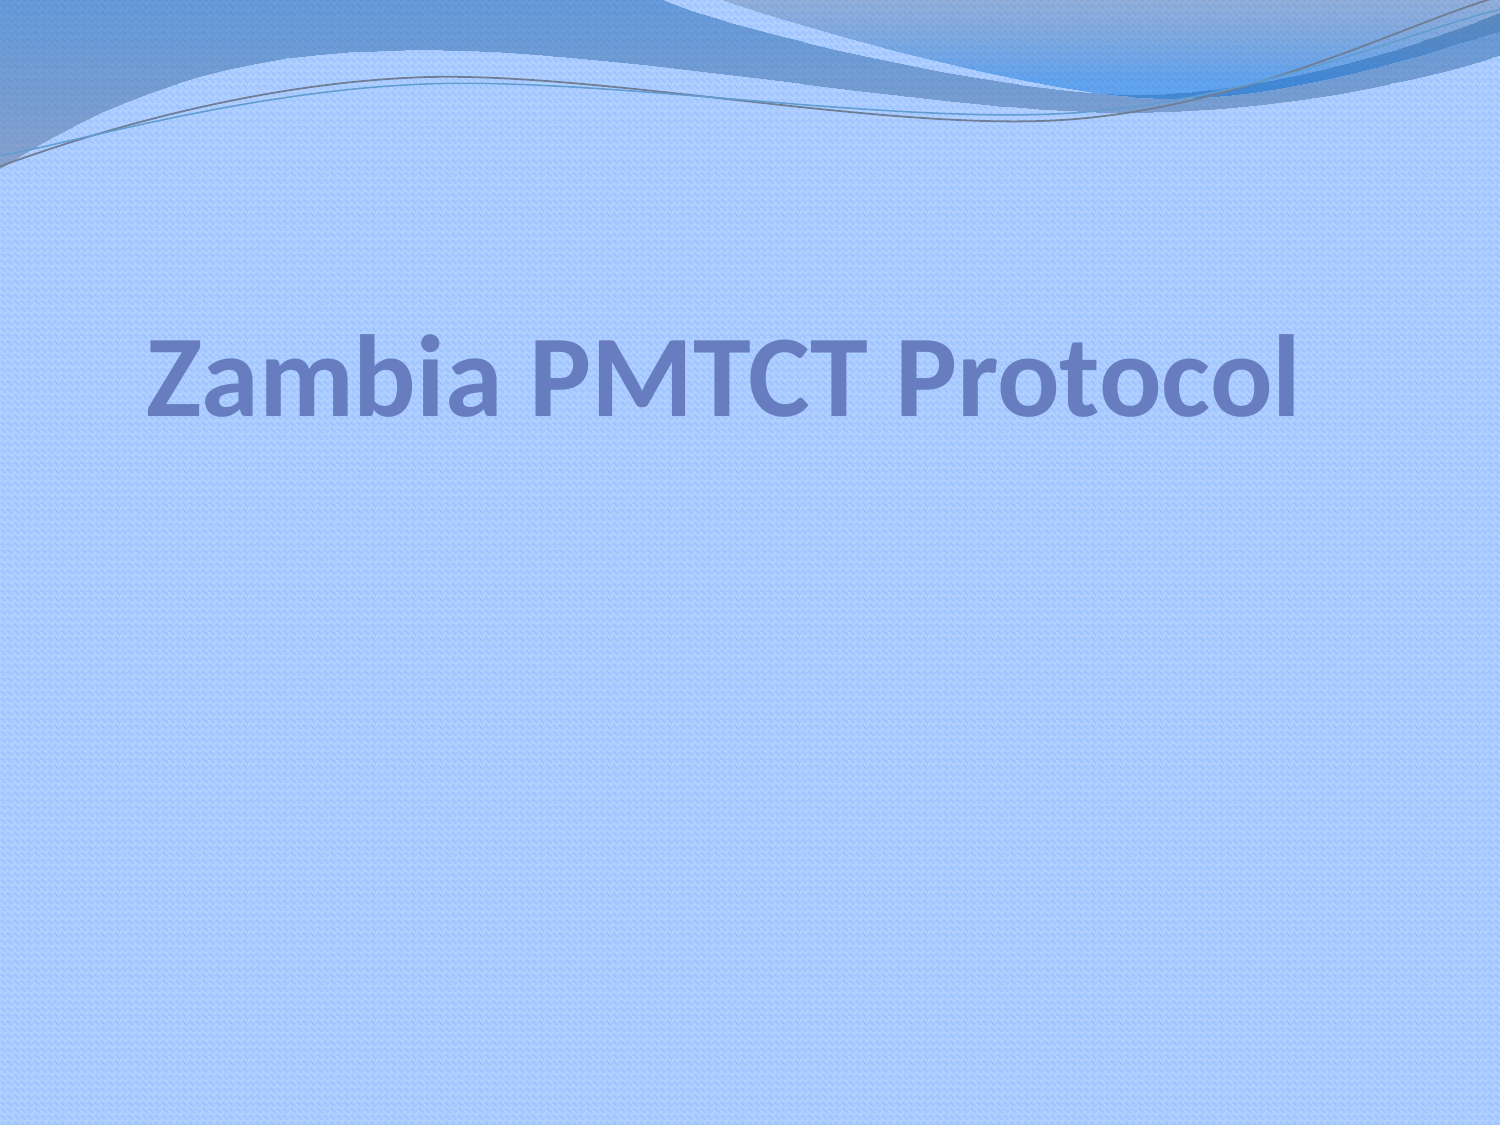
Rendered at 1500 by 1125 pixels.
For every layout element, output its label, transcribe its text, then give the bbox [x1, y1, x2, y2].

title Zambia PMTCT Protocol [86, 216, 1362, 440]
